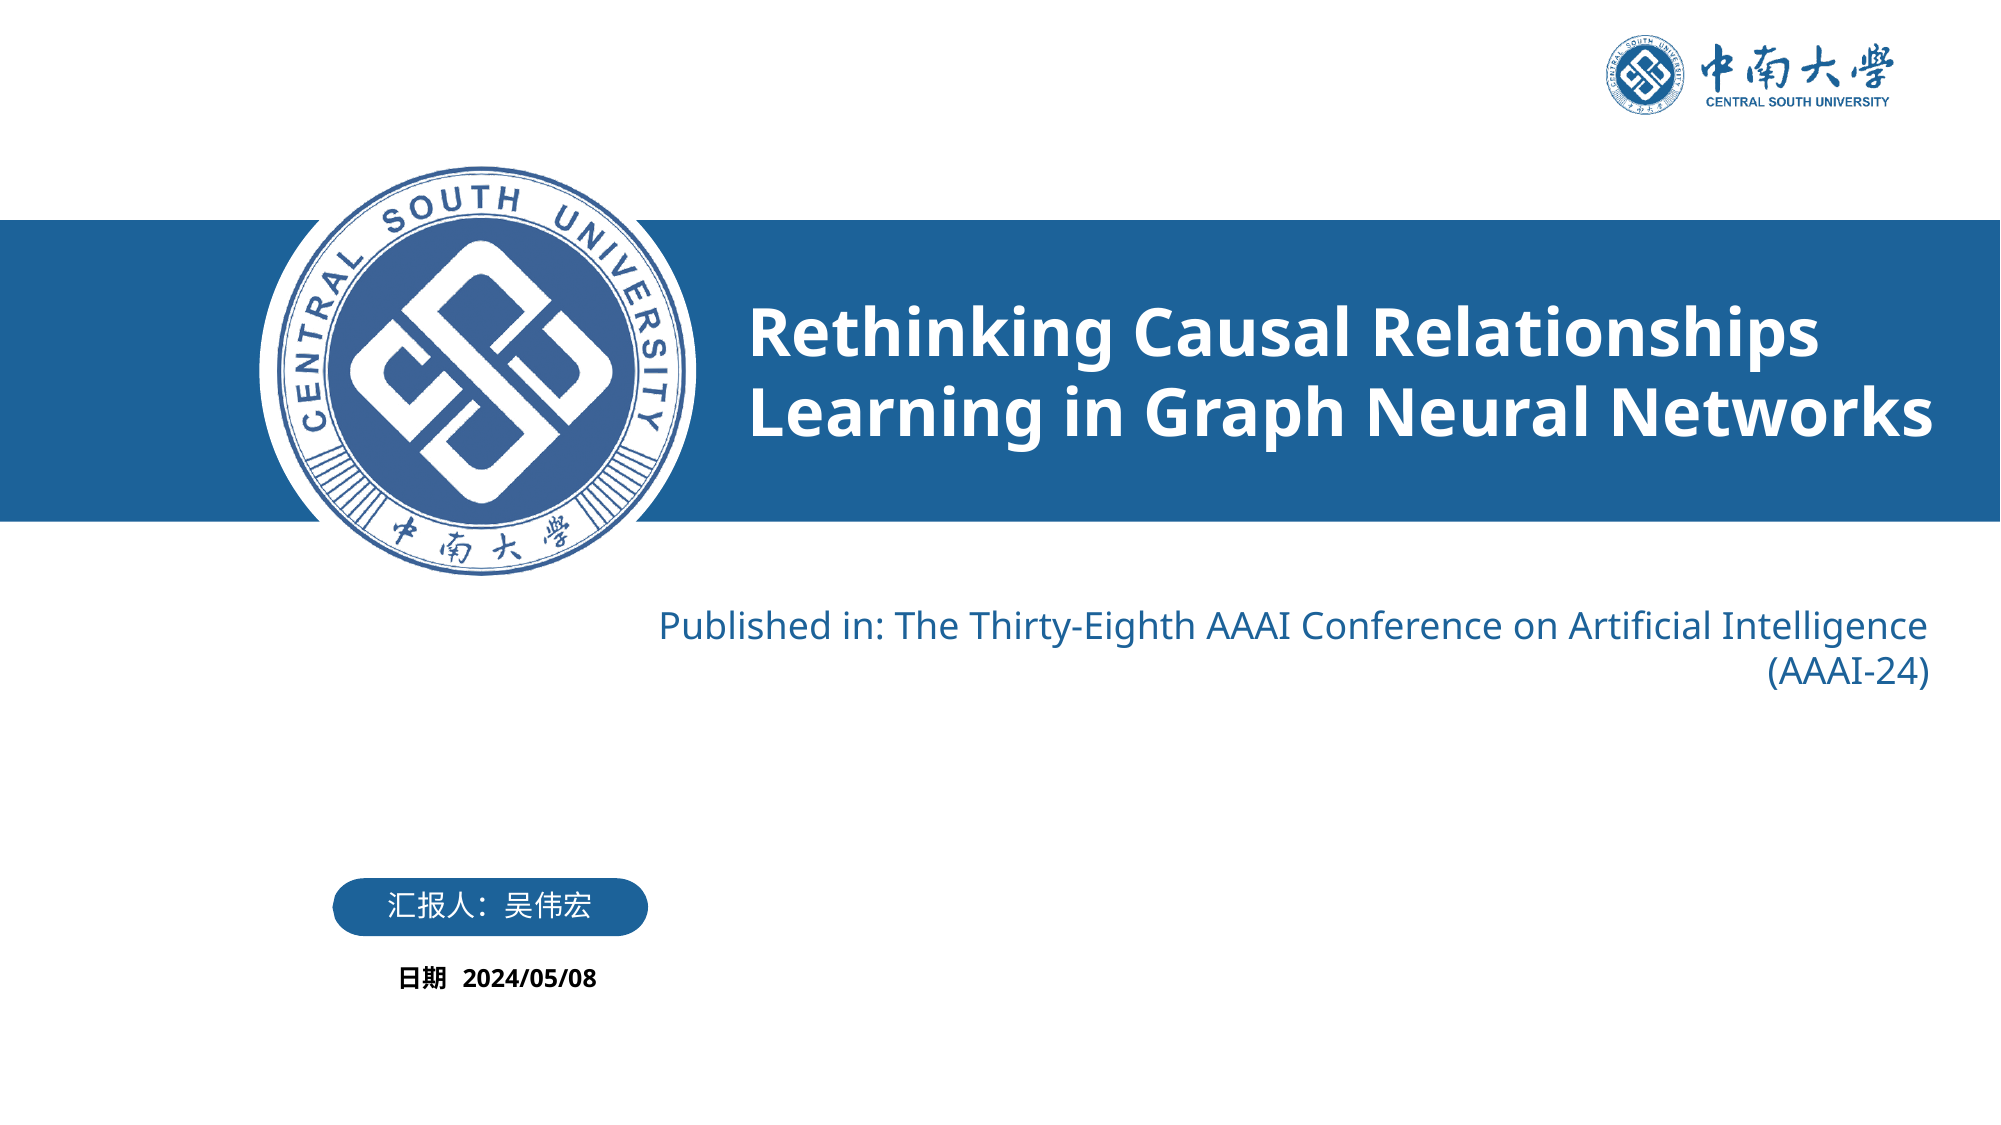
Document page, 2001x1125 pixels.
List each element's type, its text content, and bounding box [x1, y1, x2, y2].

picture [220, 132, 736, 609]
text_box Rethinking Causal Relationships Learning in Graph Neural Networks [736, 282, 2000, 458]
text_box [0, 219, 220, 523]
text_box 汇报人：吴伟宏 [332, 878, 649, 937]
text_box [736, 458, 2000, 523]
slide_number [382, 947, 833, 1008]
text_box Published in: The Thirty-Eighth AAAI Conference on Artificial Intelligence (AAAI-24) [627, 549, 1945, 730]
text_box [736, 219, 2000, 282]
picture [1595, 28, 1907, 121]
